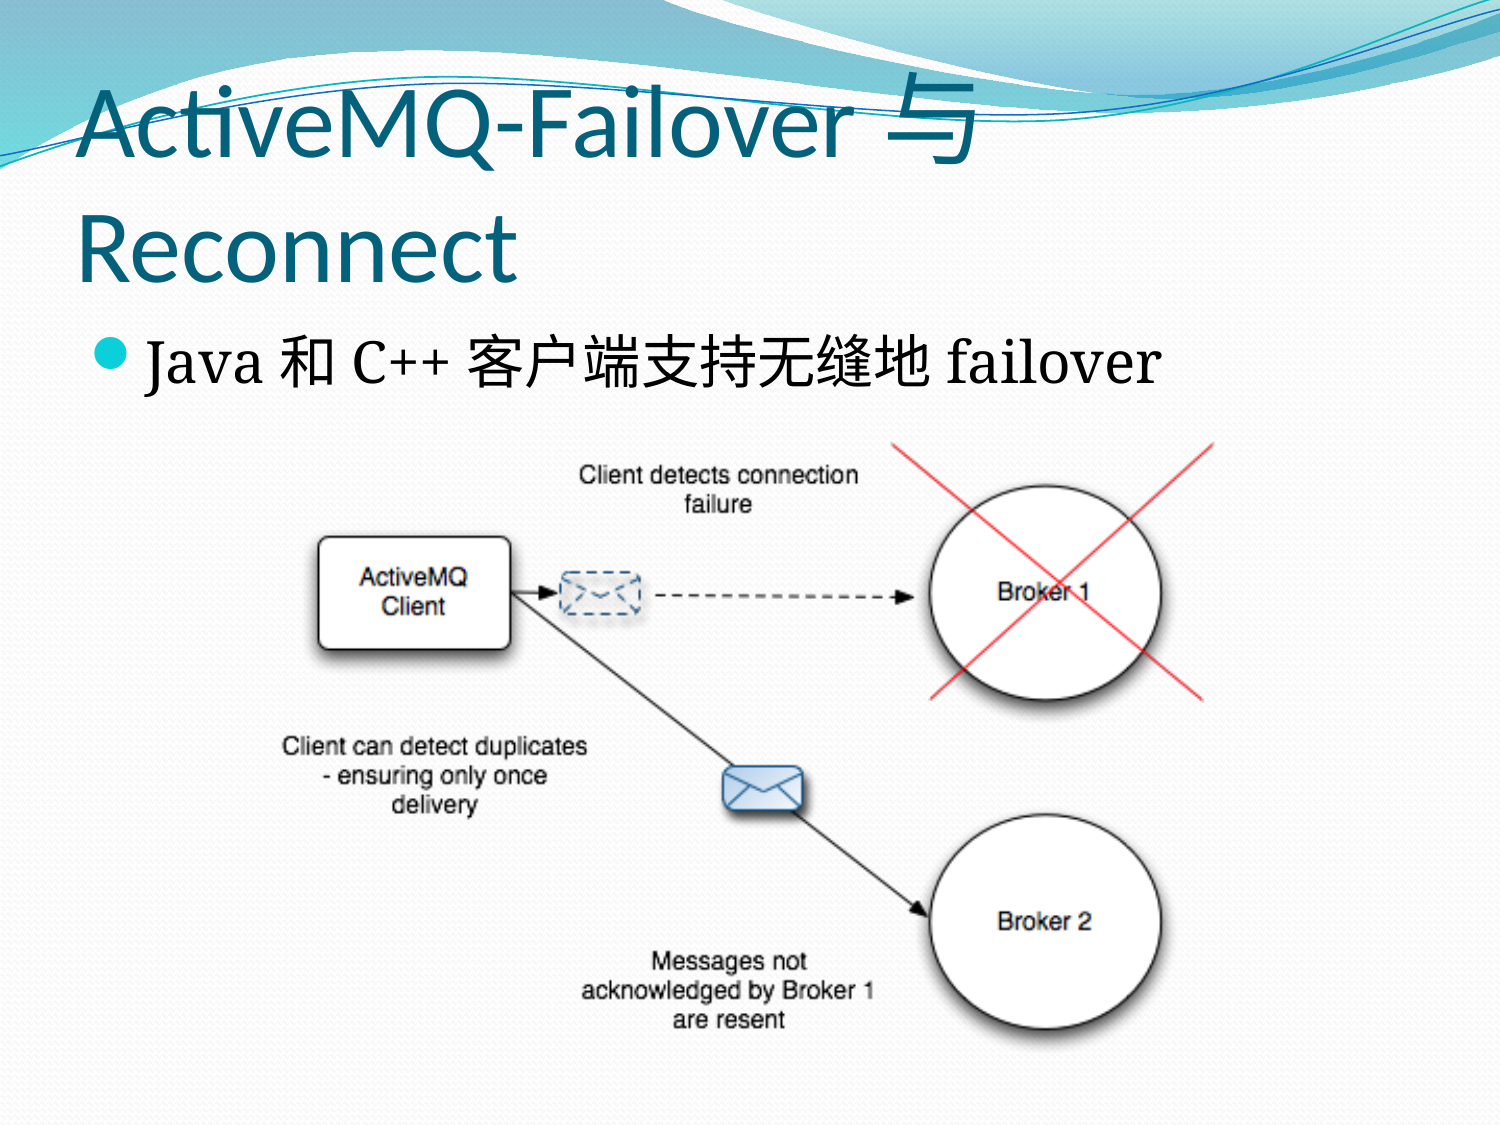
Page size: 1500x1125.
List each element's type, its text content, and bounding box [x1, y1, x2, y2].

title ActiveMQ-Failover与Reconnect [75, 115, 1425, 303]
list Java和C++客户端支持无缝地failover [75, 317, 1425, 1038]
picture [270, 432, 1223, 1060]
